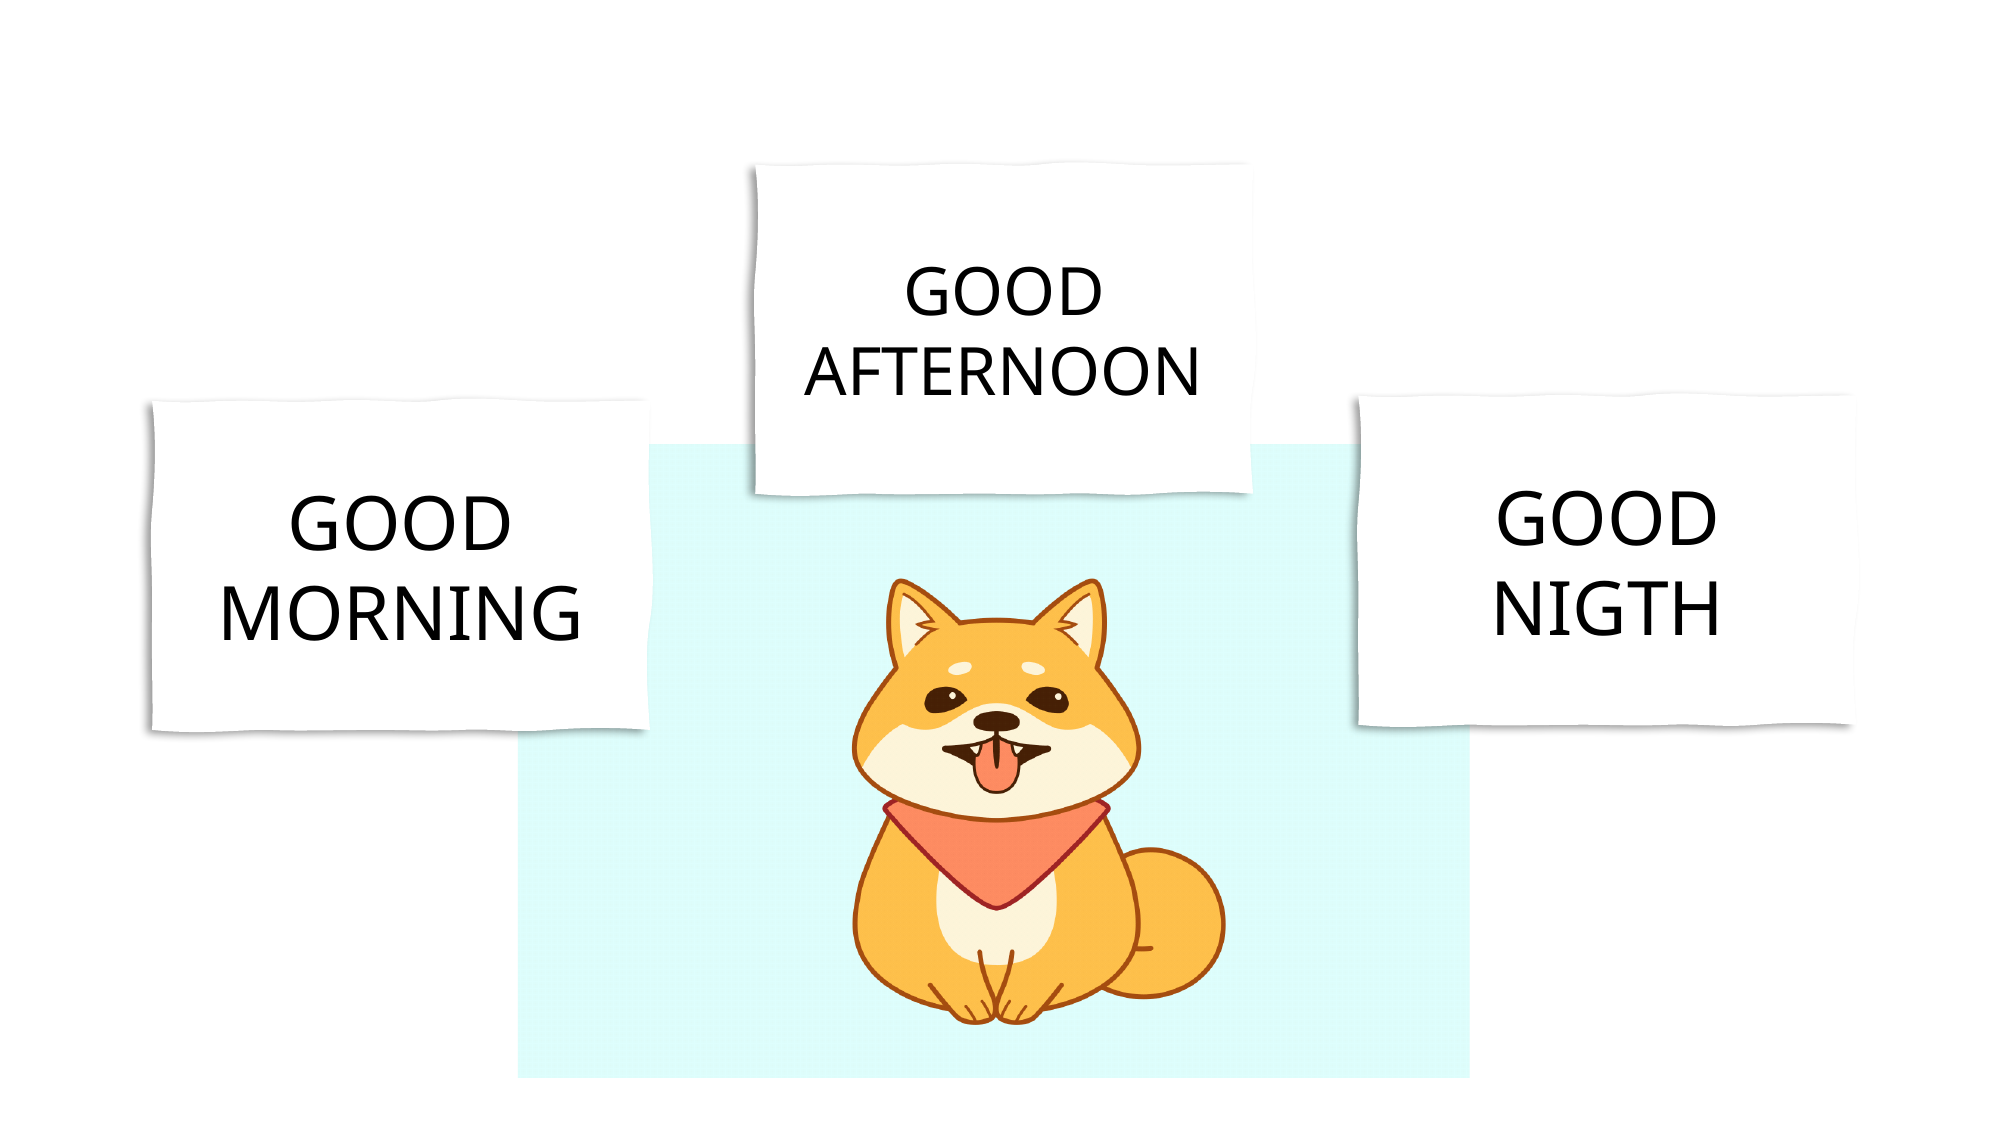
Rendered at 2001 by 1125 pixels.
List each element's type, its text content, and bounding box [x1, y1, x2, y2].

text_box GOOD MORNING [149, 397, 655, 734]
text_box GOOD NIGTH [1357, 392, 1861, 729]
text_box GOOD AFTERNOON [752, 161, 1258, 444]
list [517, 444, 1470, 1078]
